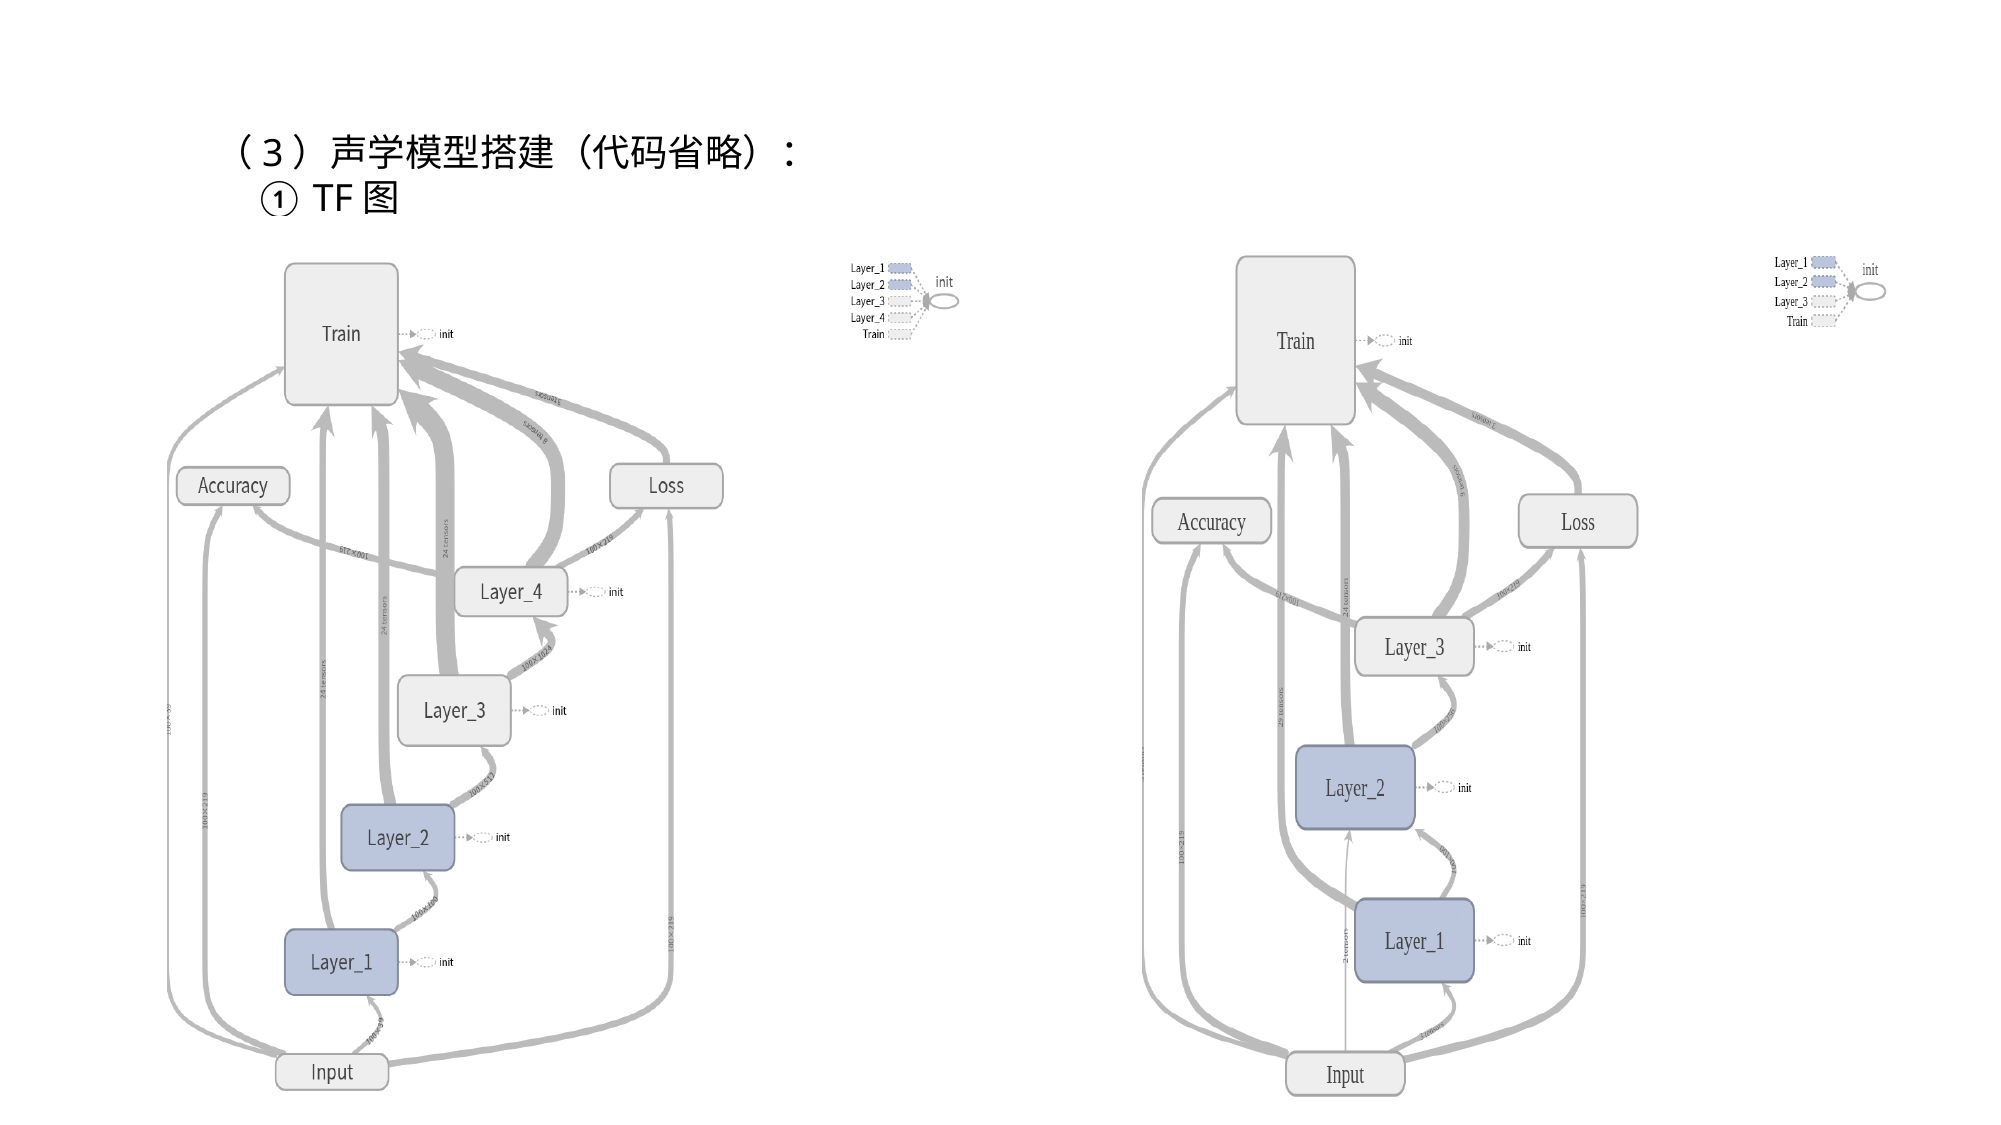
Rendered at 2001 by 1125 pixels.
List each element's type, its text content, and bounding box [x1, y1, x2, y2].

picture [1142, 200, 1968, 1125]
text_box （3）声学模型搭建（代码省略）： ① TF图 [200, 121, 1753, 227]
picture [167, 216, 1037, 1125]
